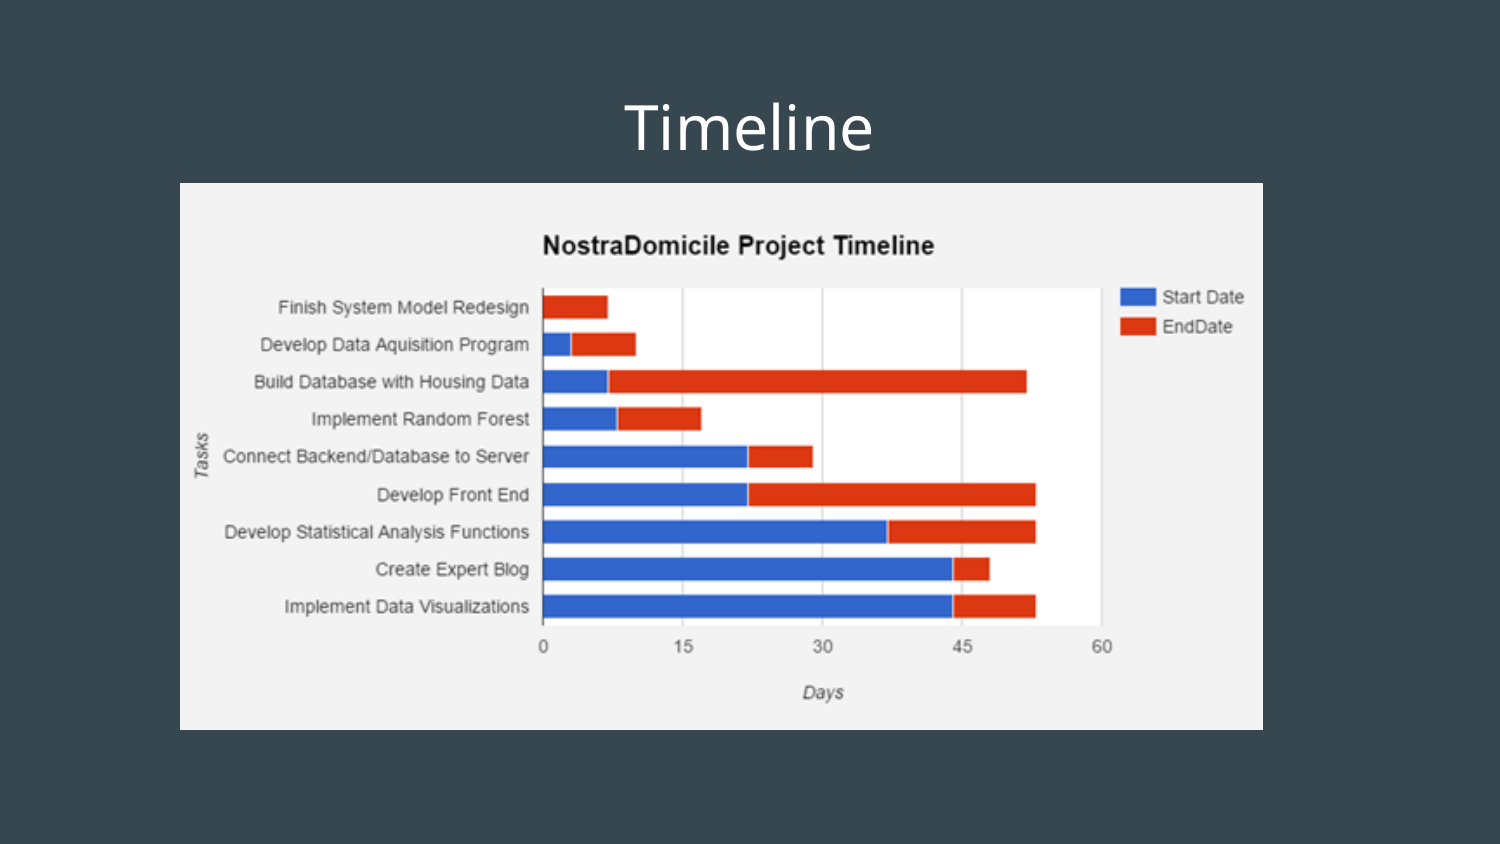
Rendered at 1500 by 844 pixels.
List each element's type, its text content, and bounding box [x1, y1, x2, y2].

picture [180, 182, 1263, 730]
title Timeline [51, 72, 1449, 167]
